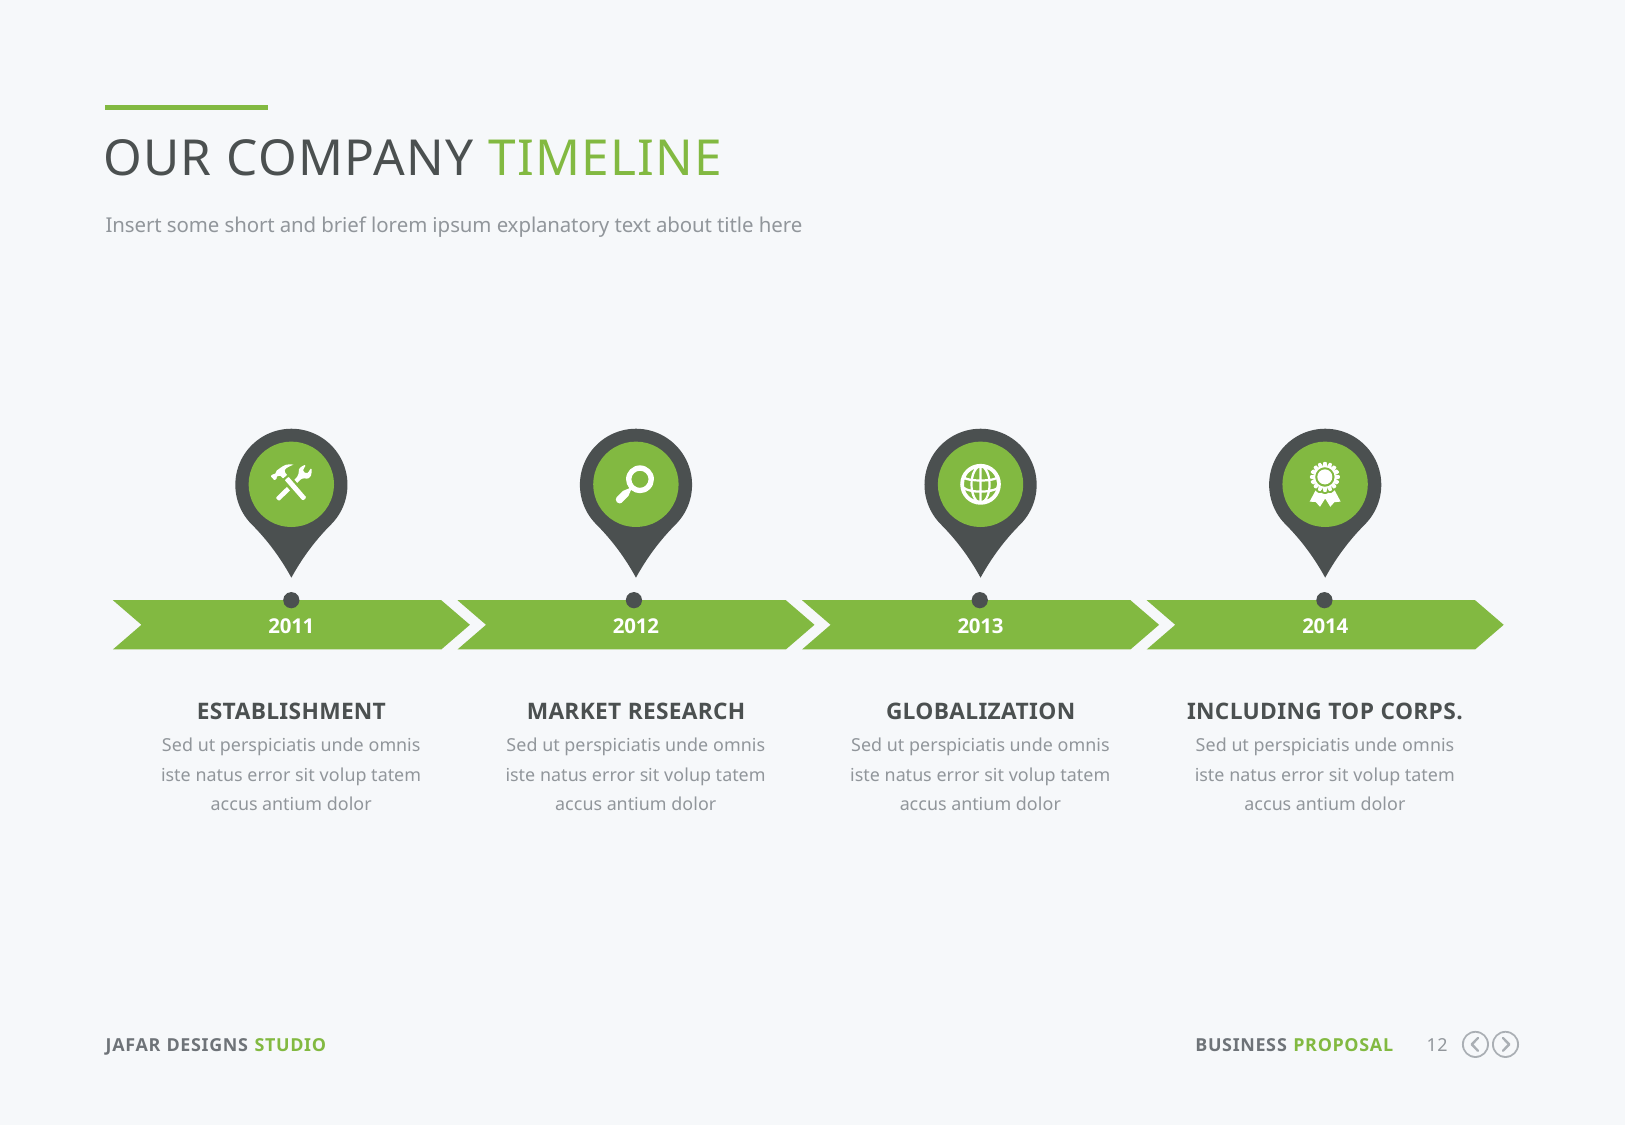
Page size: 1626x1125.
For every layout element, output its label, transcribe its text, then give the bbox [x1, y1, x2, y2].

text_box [235, 428, 348, 609]
text_box [454, 599, 817, 651]
text_box 2013 [934, 613, 1027, 638]
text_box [924, 428, 1037, 609]
list Insert some short and brief lorem ipsum explanatory text about title here [105, 209, 1519, 241]
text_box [145, 685, 437, 815]
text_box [579, 428, 693, 609]
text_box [1269, 428, 1382, 609]
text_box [1179, 685, 1471, 815]
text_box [835, 685, 1126, 815]
list Our Company Timeline [103, 125, 1518, 187]
text_box 2014 [1279, 613, 1372, 638]
text_box [799, 599, 1161, 651]
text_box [490, 685, 782, 815]
text_box [110, 599, 472, 651]
text_box [1143, 599, 1506, 651]
text_box 2011 [245, 613, 338, 638]
text_box 2012 [590, 613, 682, 638]
